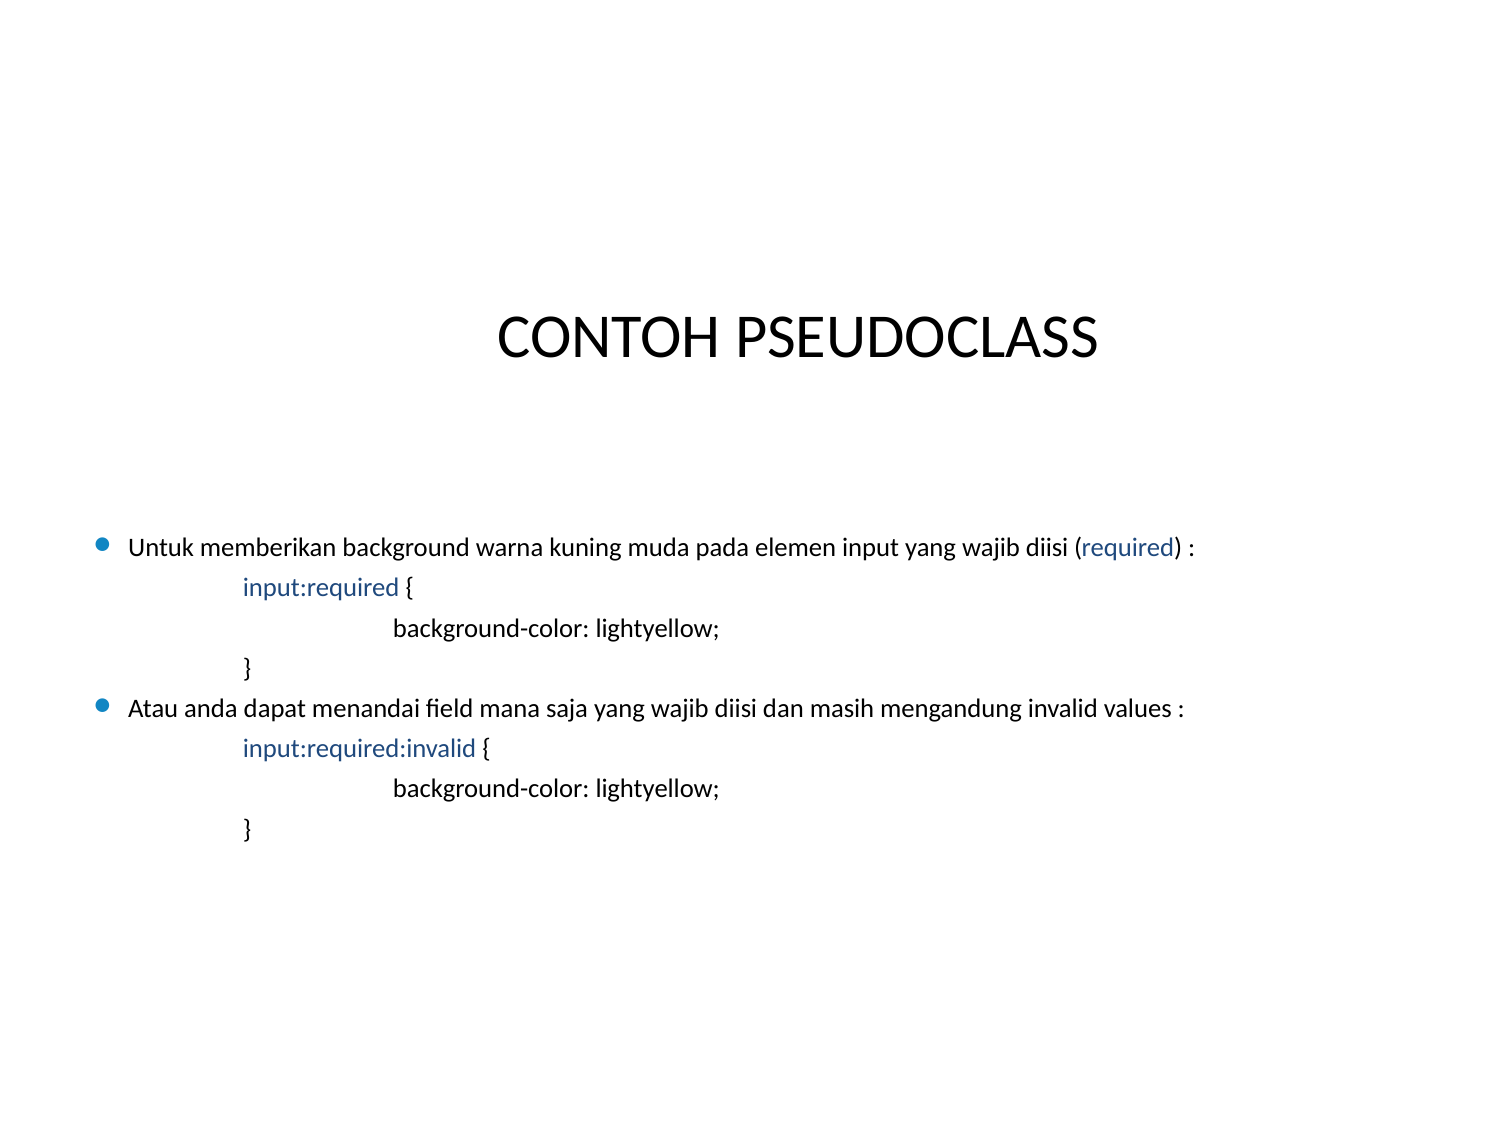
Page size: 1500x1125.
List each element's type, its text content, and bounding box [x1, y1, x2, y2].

title CONTOH PSEUDOCLASS [182, 224, 1416, 441]
list Untuk memberikan background warna kuning muda pada elemen input yang wajib diisi (required) : input:required { background-color: lightyellow; } Atau anda dapat menandai field mana saja yang wajib diisi dan masih mengandung invalid values : input:required:invalid { background-color: lightyellow; } [81, 468, 1416, 952]
